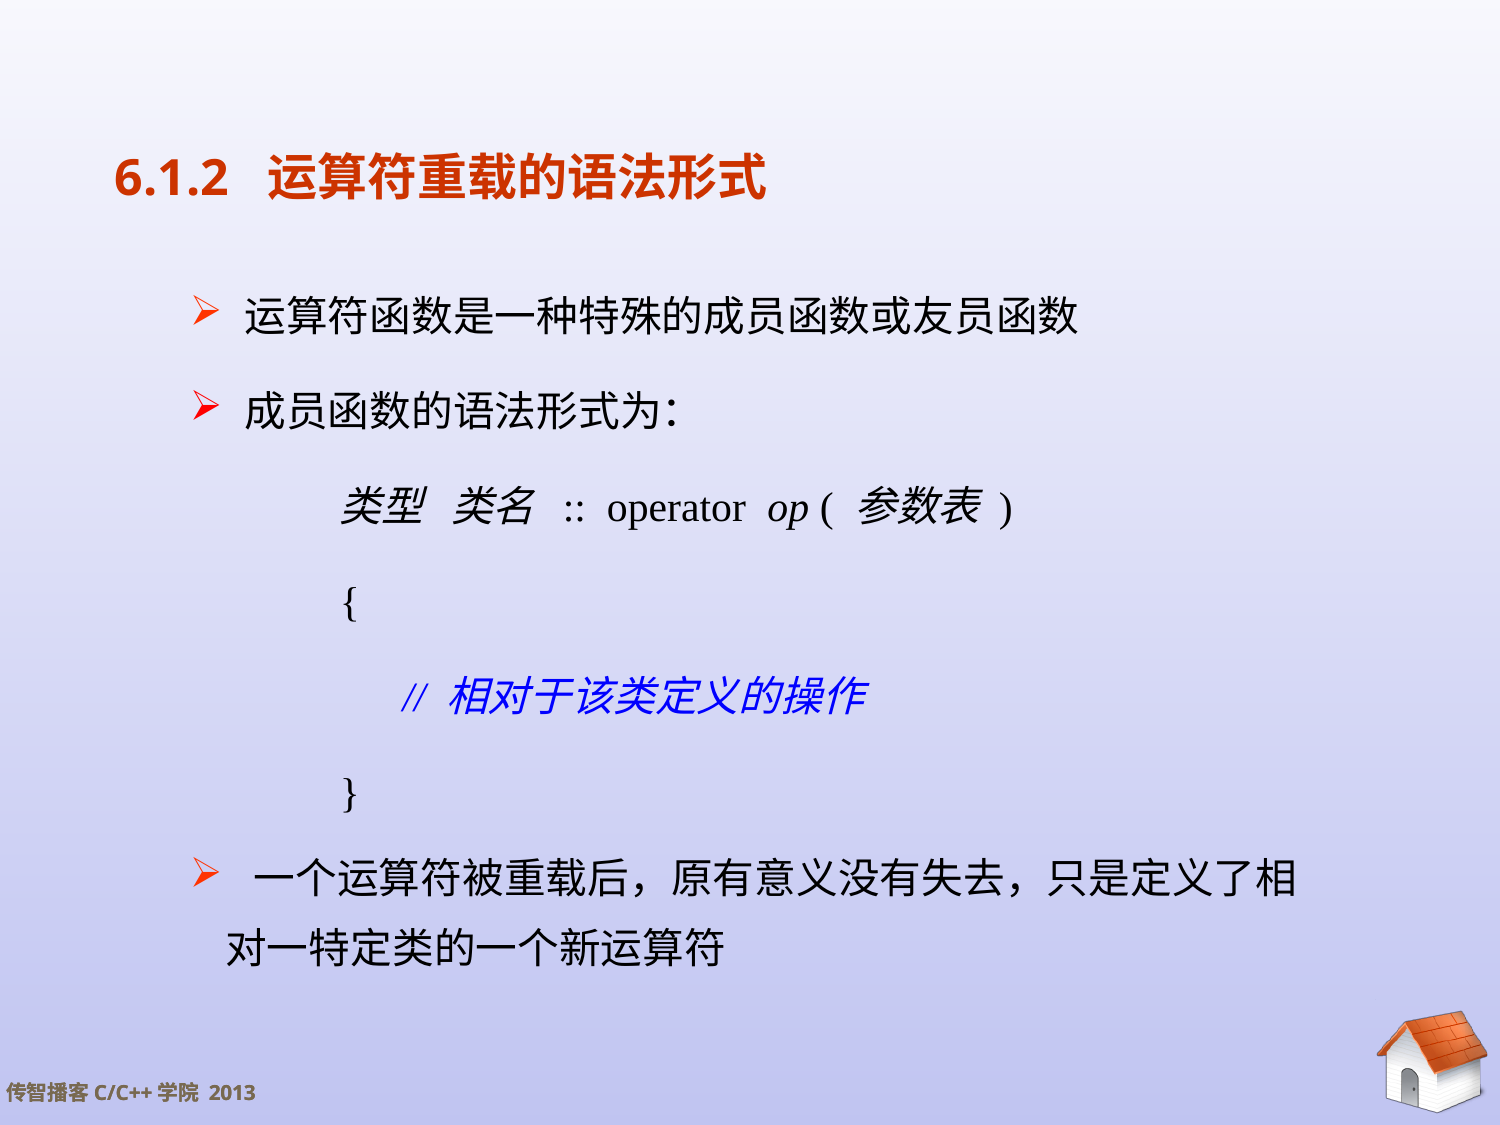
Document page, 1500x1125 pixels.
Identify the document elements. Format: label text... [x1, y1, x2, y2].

subtitle 6.1.2 运算符重载的语法形式 [99, 125, 1025, 225]
text_box 一个运算符被重载后，原有意义没有失去，只是定义了相对一特定类的一个新运算符 [174, 824, 1350, 980]
text_box 运算符函数是一种特殊的成员函数或友员函数 成员函数的语法形式为： 类型 类名 :: operator op ( 参数表 ) { // 相对于该类定义的操作 } [174, 237, 1338, 823]
picture [1375, 999, 1488, 1124]
